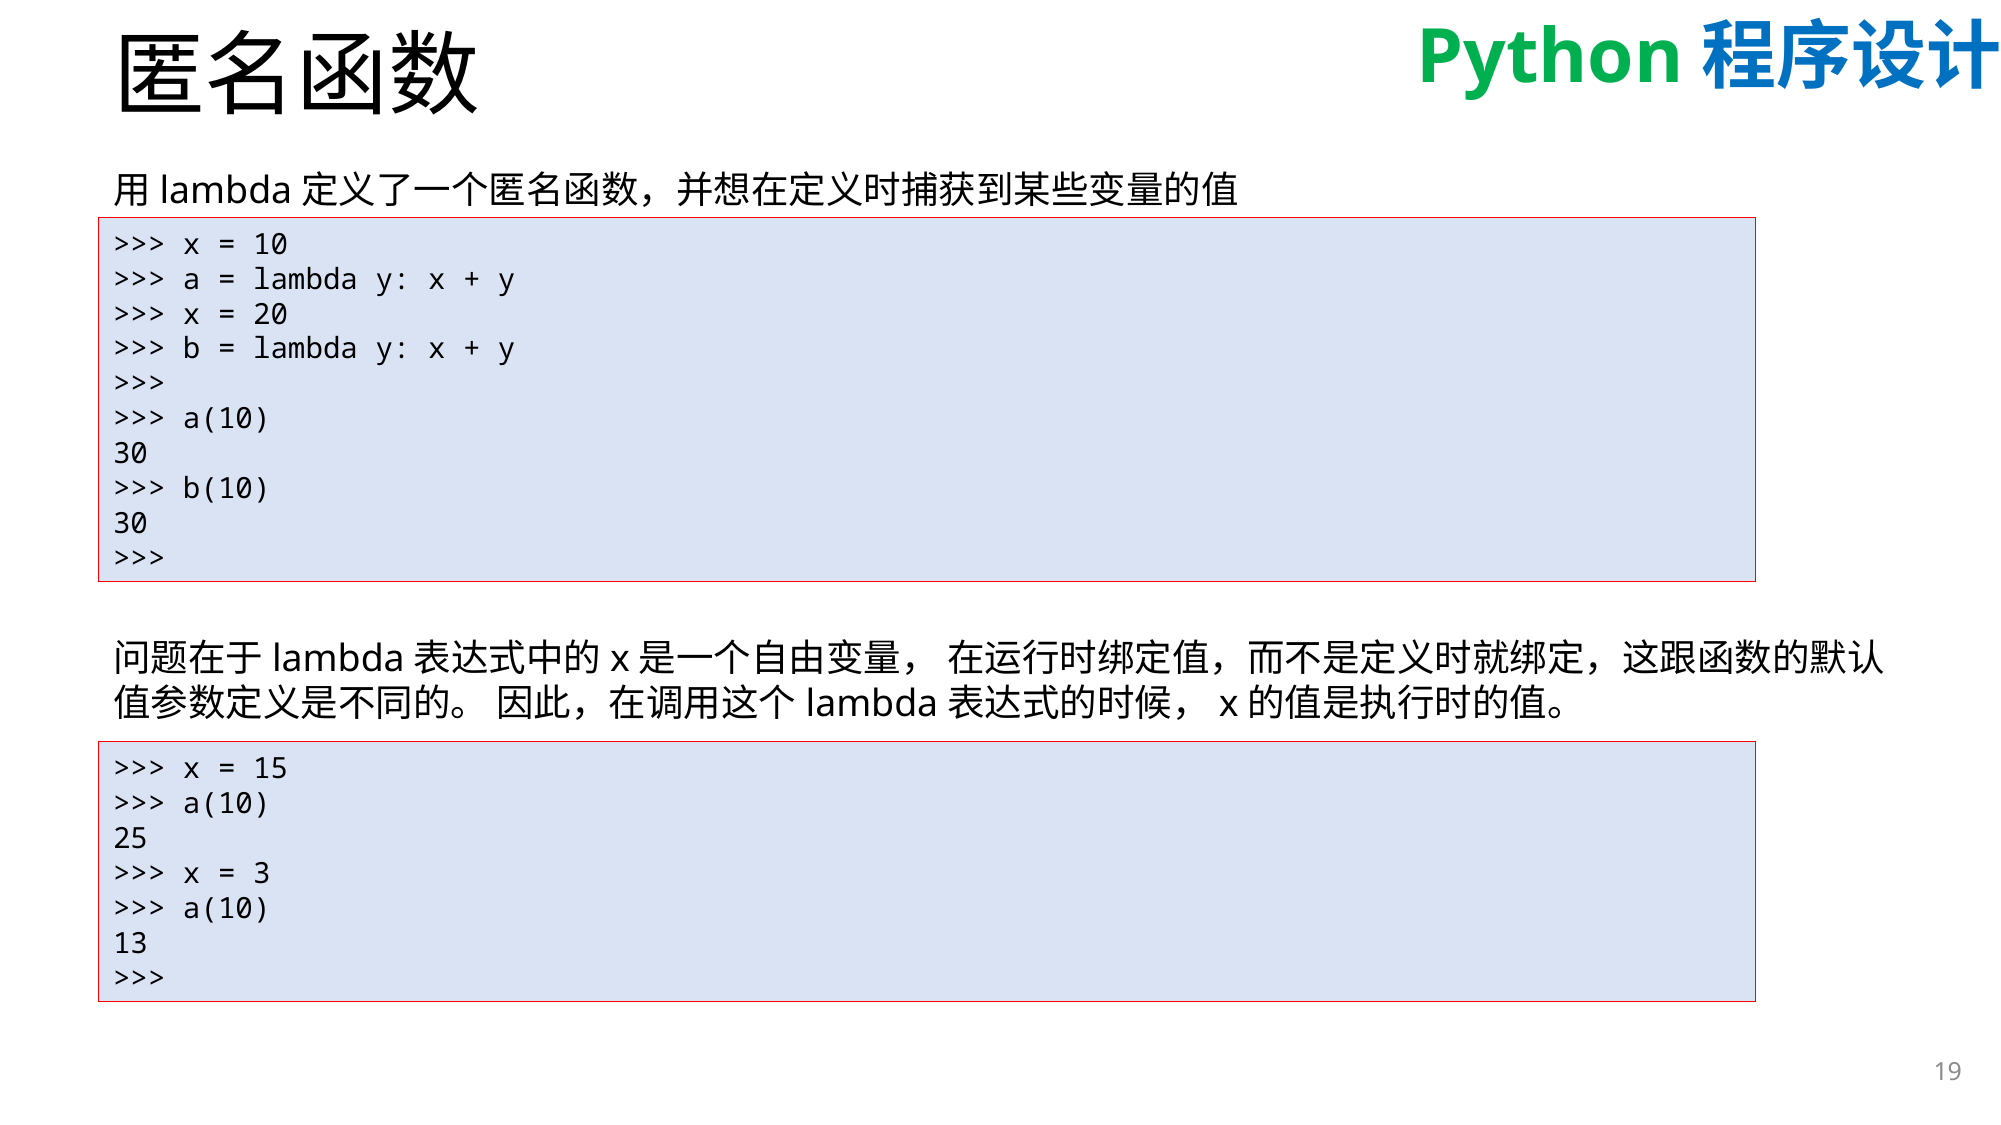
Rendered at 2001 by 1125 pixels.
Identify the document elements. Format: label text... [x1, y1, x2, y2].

text_box 用lambda定义了一个匿名函数，并想在定义时捕获到某些变量的值 [98, 158, 1914, 219]
title 匿名函数 [98, 0, 1824, 157]
text_box >>> x = 15 >>> a(10) 25 >>> x = 3 >>> a(10) 13 >>> [98, 741, 1756, 1002]
slide_number 19 [1527, 1042, 1978, 1103]
text_box 问题在于lambda表达式中的x是一个自由变量， 在运行时绑定值，而不是定义时就绑定，这跟函数的默认值参数定义是不同的。 因此，在调用这个lambda表达式的时候，x的值是执行时的值。 [98, 626, 1914, 732]
text_box >>> x = 10 >>> a = lambda y: x + y >>> x = 20 >>> b = lambda y: x + y >>> >>> a(10) 30 >>> b(10) 30 >>> [98, 217, 1756, 582]
